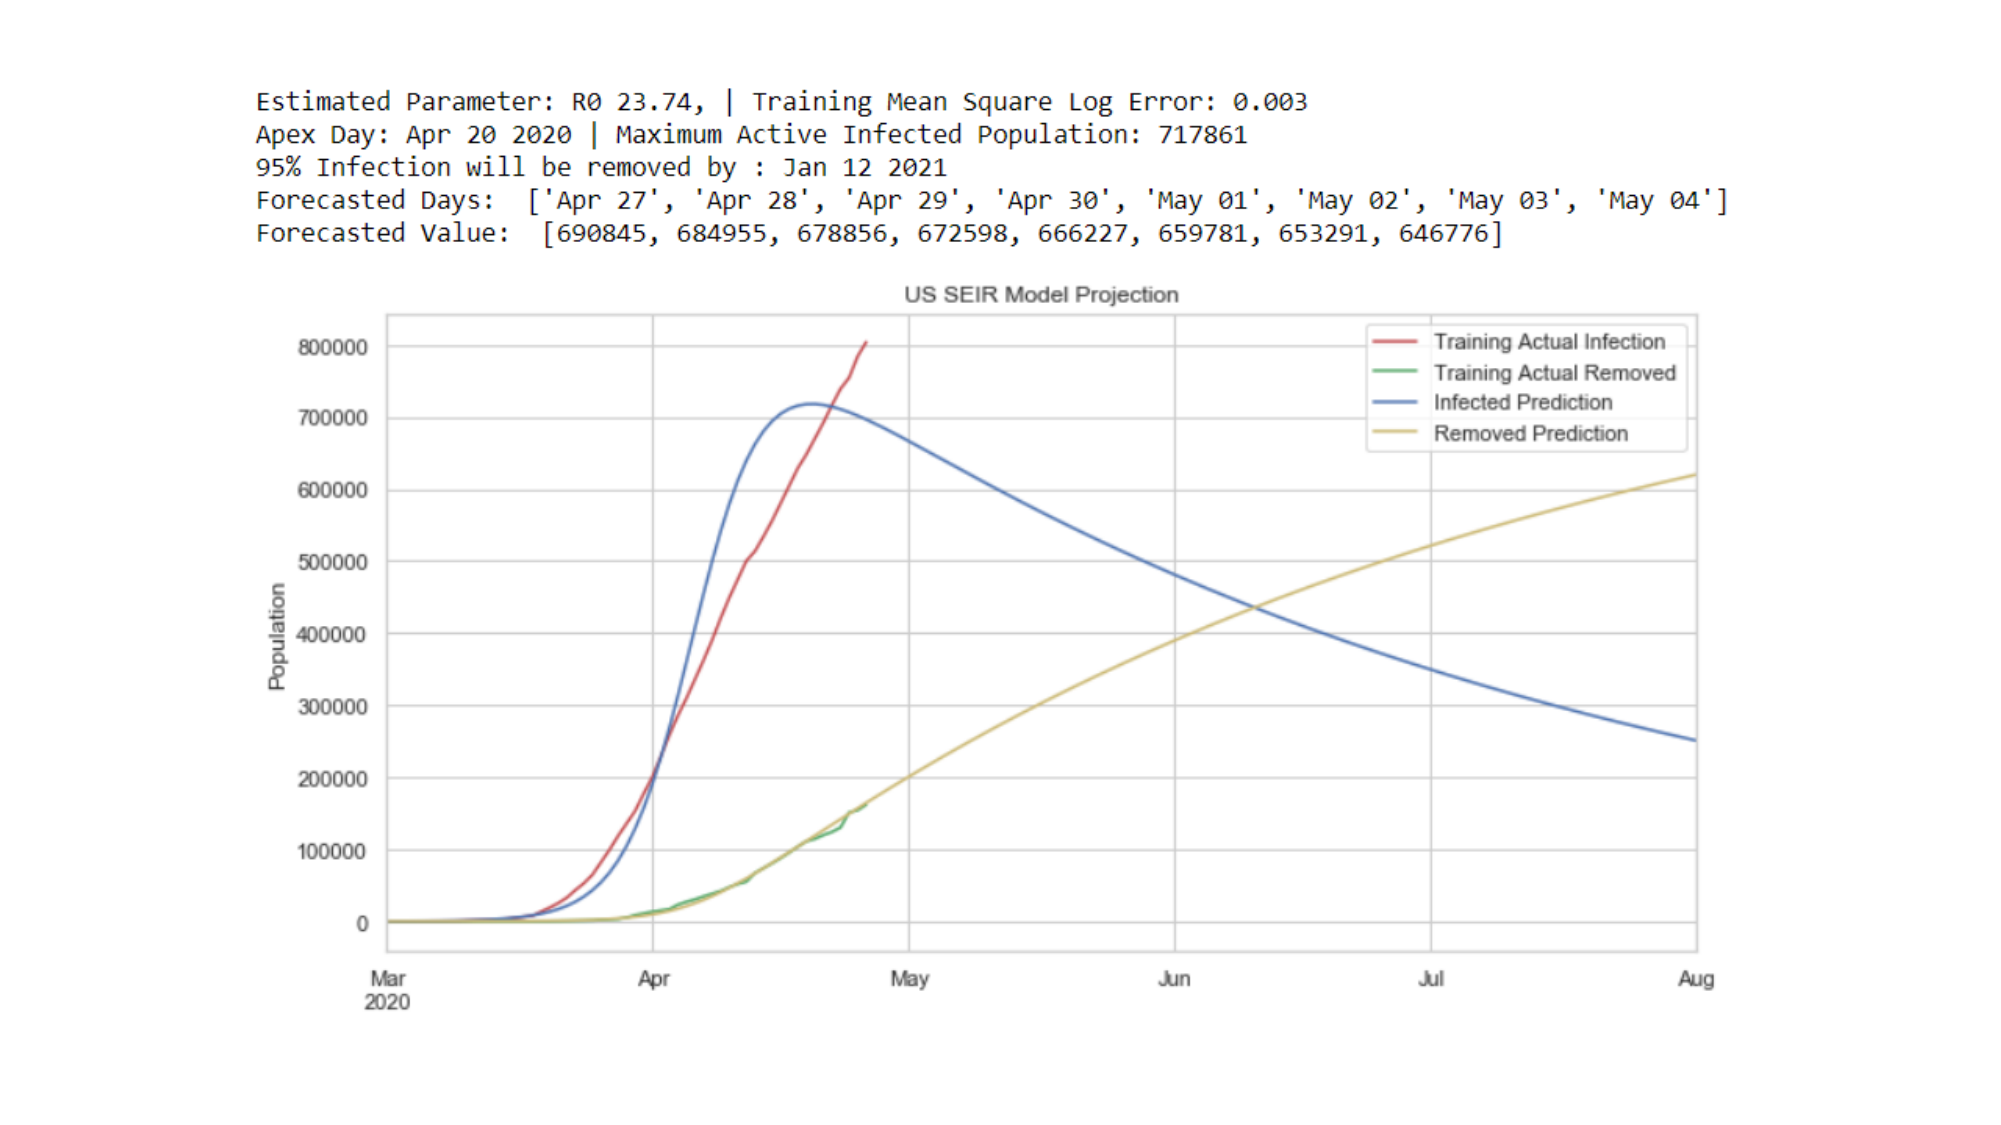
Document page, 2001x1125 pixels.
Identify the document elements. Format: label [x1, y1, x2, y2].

picture [235, 84, 1764, 1041]
